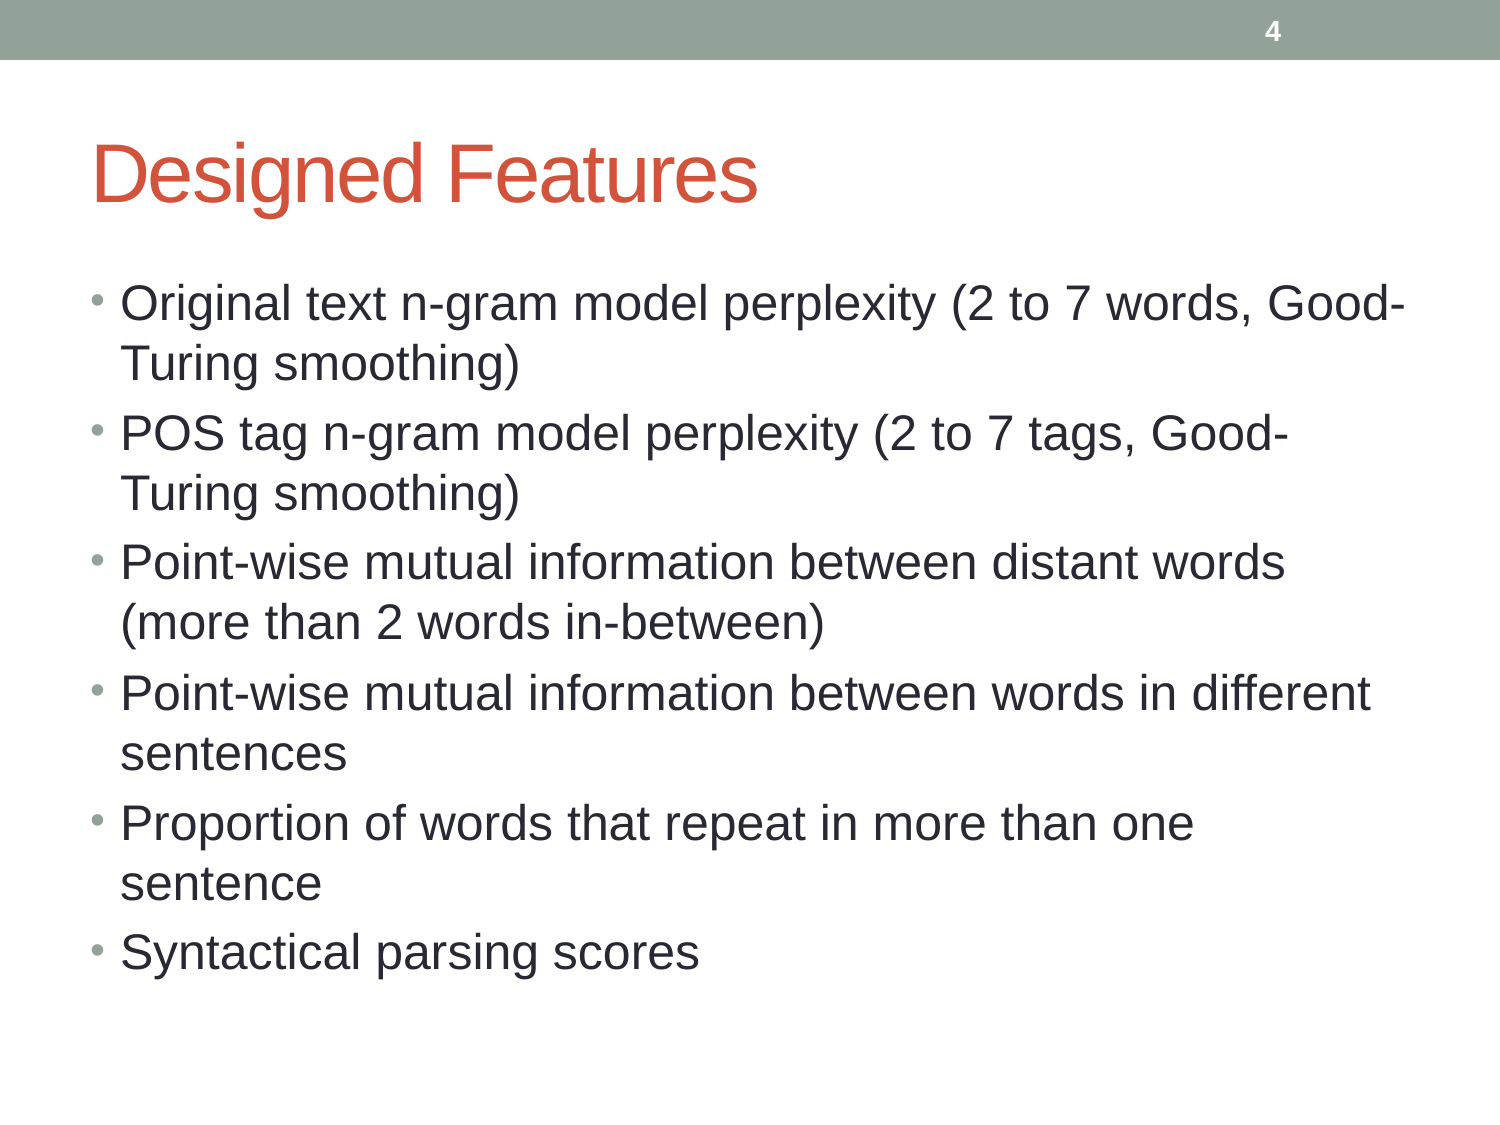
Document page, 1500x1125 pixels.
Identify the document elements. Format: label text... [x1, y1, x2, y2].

title Designed Features [75, 87, 1425, 250]
slide_number 4 [1250, 3, 1425, 57]
list Original text n-gram model perplexity (2 to 7 words, Good-Turing smoothing) POS tag n-gram model perplexity (2 to 7 tags, Good-Turing smoothing) Point-wise mutual information between distant words (more than 2 words in-between) Point-wise mutual information between words in different sentences Proportion of words that repeat in more than one sentence Syntactical parsing scores [75, 262, 1425, 1063]
